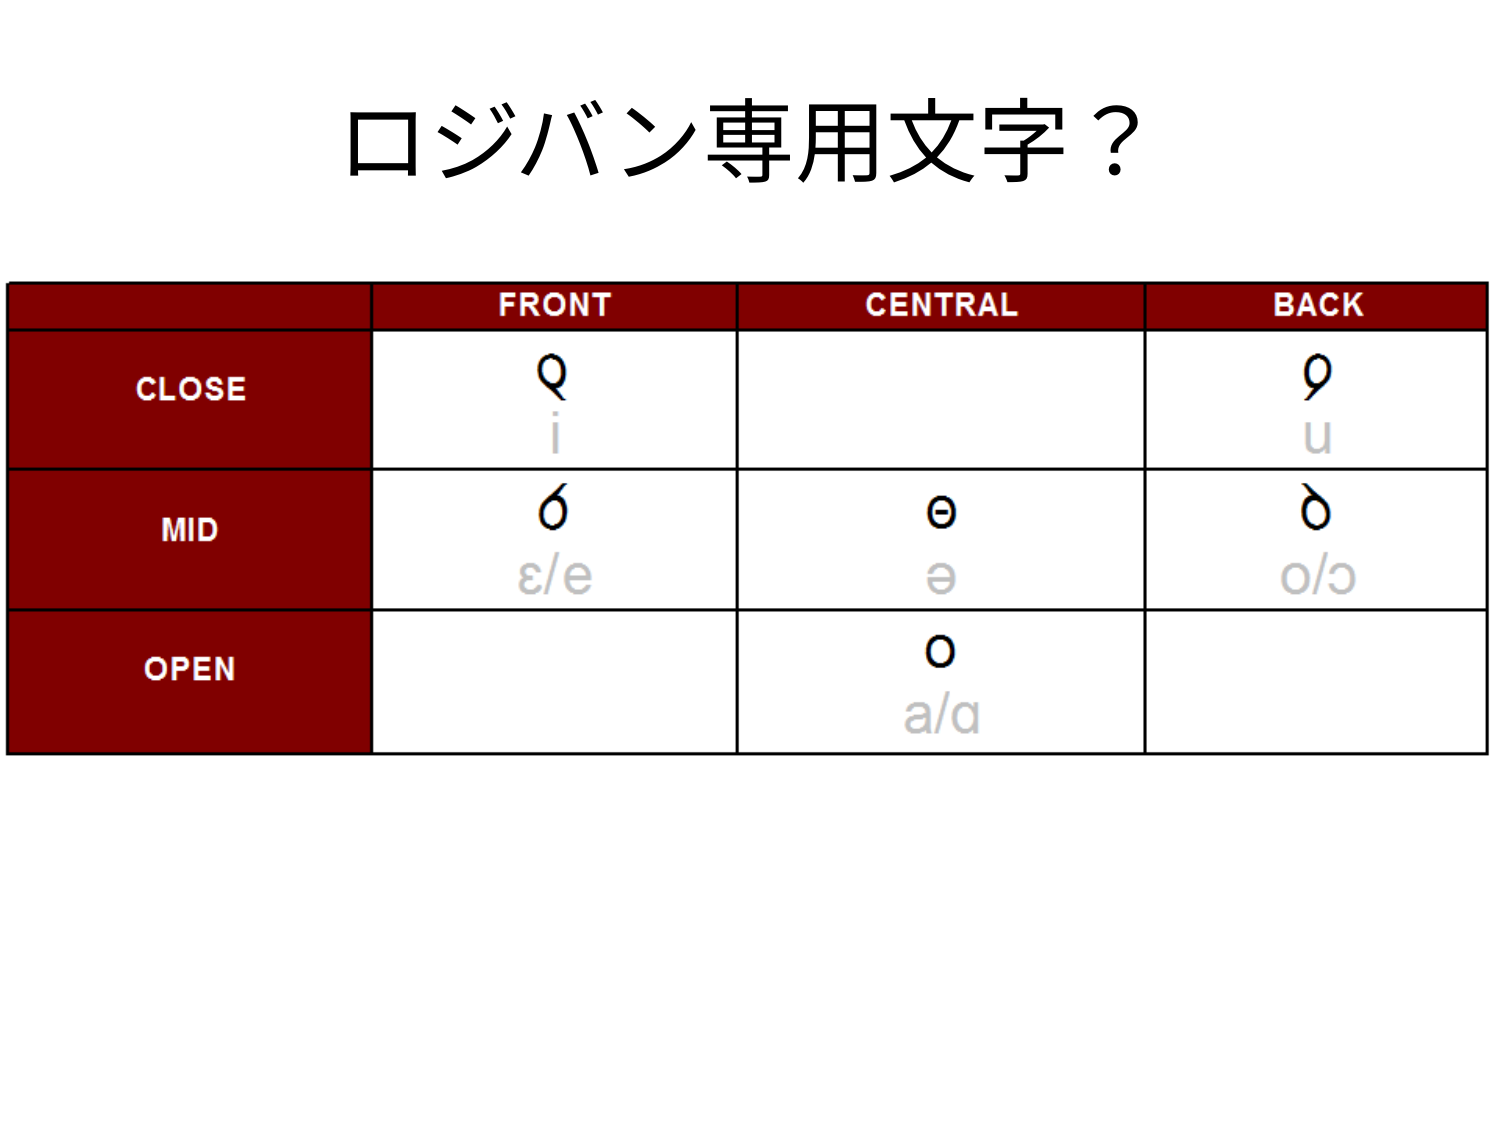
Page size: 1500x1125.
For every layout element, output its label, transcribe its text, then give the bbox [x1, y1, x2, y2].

picture [0, 273, 1500, 765]
title ロジバン専用文字？ [75, 45, 1425, 233]
